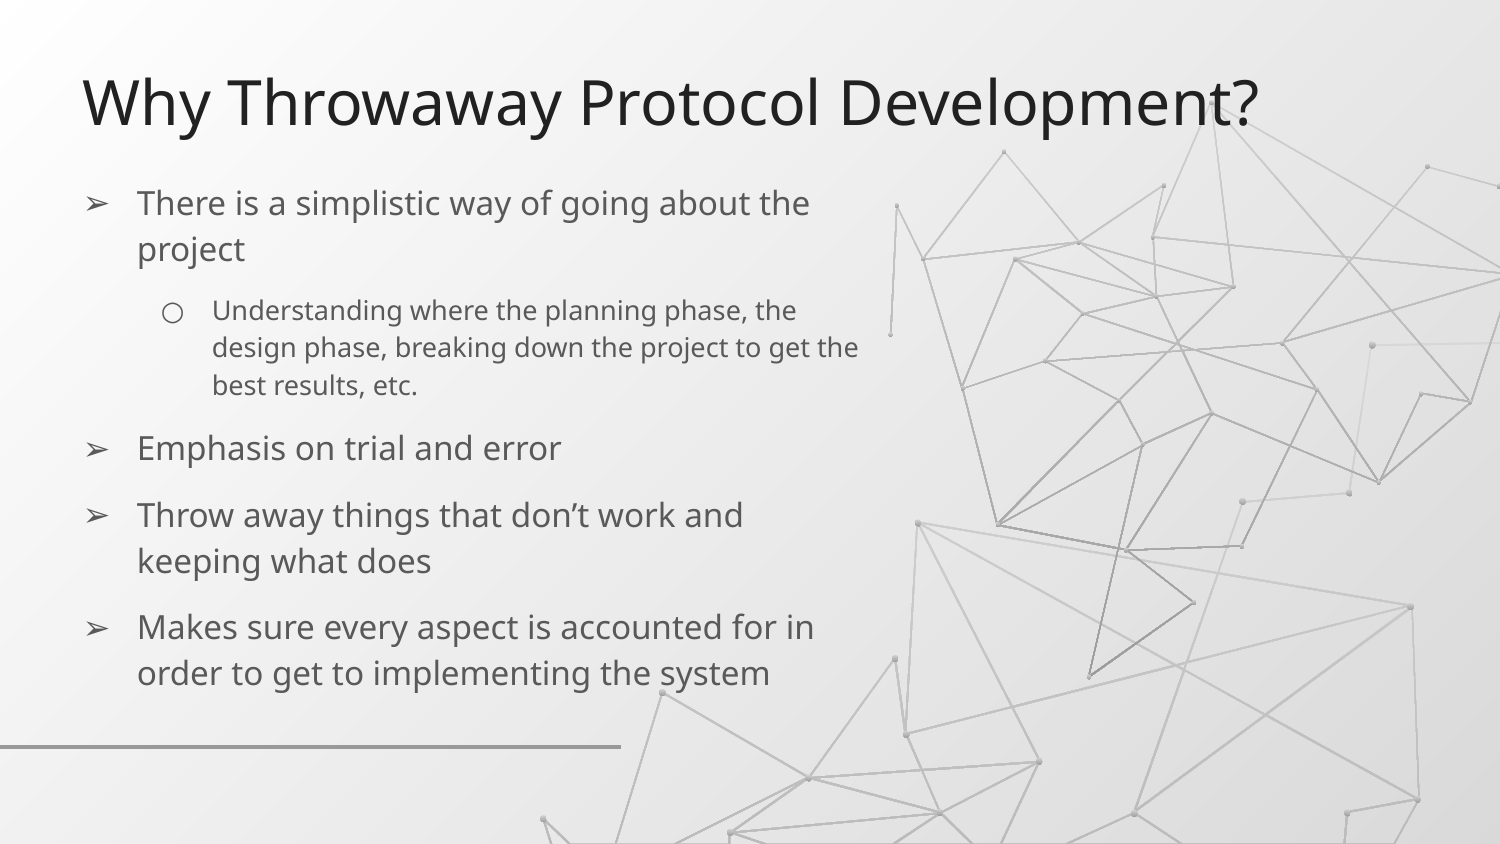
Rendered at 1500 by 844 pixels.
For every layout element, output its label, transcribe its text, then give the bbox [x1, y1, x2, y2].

list There is a simplistic way of going about the project Understanding where the planning phase, the design phase, breaking down the project to get the best results, etc. Emphasis on trial and error Throw away things that don’t work and keeping what does Makes sure every aspect is accounted for in order to get to implementing the system [46, 160, 892, 600]
title Why Throwaway Protocol Development? [67, 47, 1433, 144]
